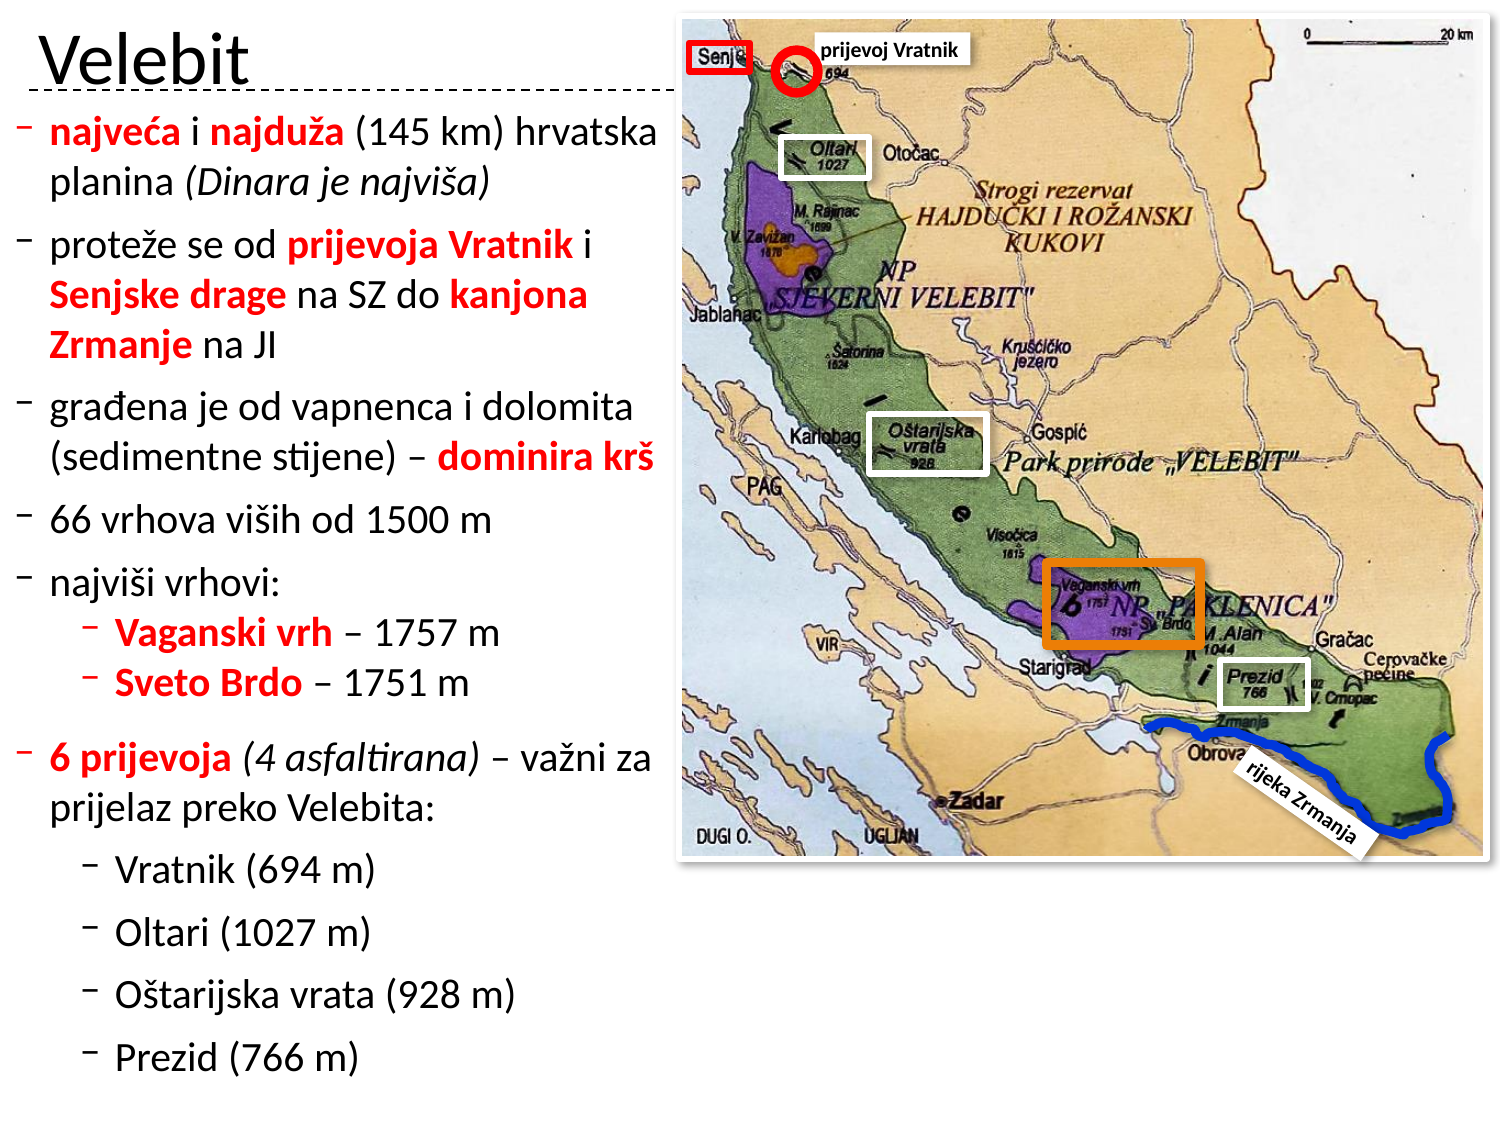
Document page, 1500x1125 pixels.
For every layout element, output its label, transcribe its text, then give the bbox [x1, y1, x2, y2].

picture [681, 18, 1484, 856]
title Velebit [23, 7, 1477, 102]
text_box najveća i najduža (145 km) hrvatska planina (Dinara je najviša) proteže se od prijevoja Vratnik i Senjske drage na SZ do kanjona Zrmanje na JI građena je od vapnenca i dolomita (sedimentne stijene) – dominira krš 66 vrhova viših od 1500 m najviši vrhovi: Vaganski vrh – 1757 m Sveto Brdo – 1751 m 6 prijevoja (4 asfaltirana) – važni za prijelaz preko Velebita: Vratnik (694 m) Oltari (1027 m) Oštarijska vrata (928 m) Prezid (766 m) [0, 96, 681, 1094]
